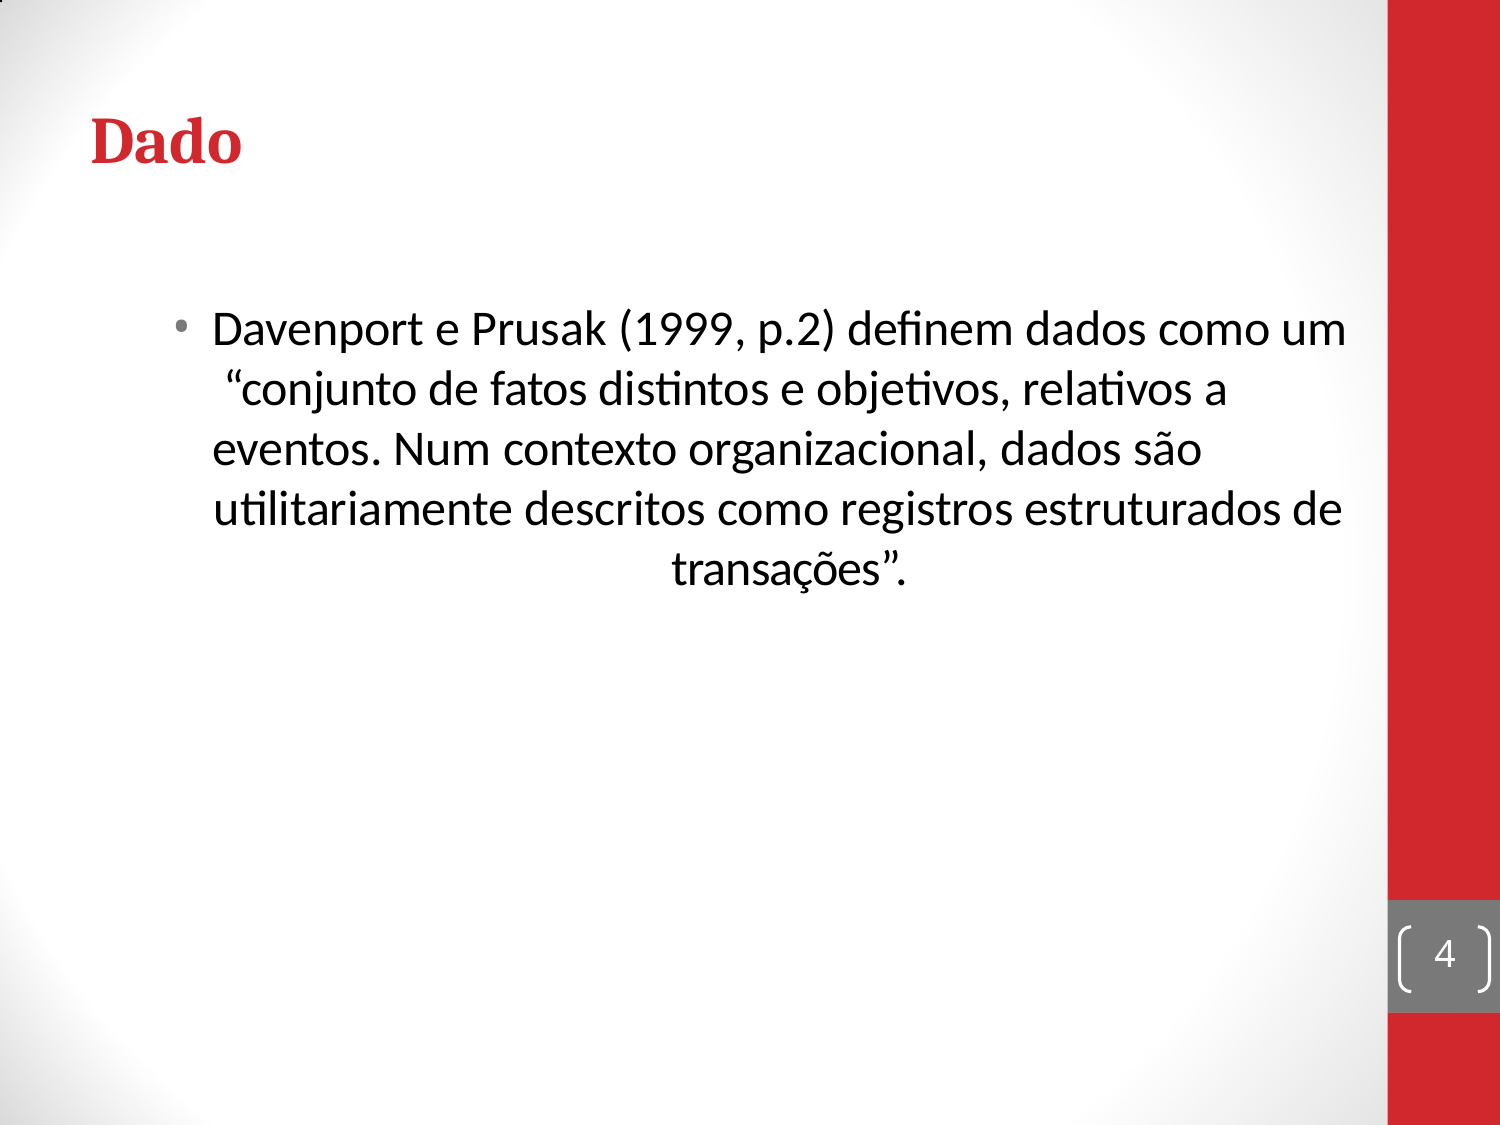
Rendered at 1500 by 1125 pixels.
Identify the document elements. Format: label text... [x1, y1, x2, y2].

text_box Davenport e Prusak (1999, p.2) definem dados como um “conjunto de fatos distintos e objetivos, relativos a eventos. Num contexto organizacional, dados são utilitariamente descritos como registros estruturados de transações”. [172, 293, 1357, 596]
text_box 4 [1428, 937, 1462, 981]
picture [0, 0, 1387, 1125]
text_box [1399, 926, 1412, 992]
title Dado [87, 94, 247, 285]
text_box [1477, 926, 1490, 992]
